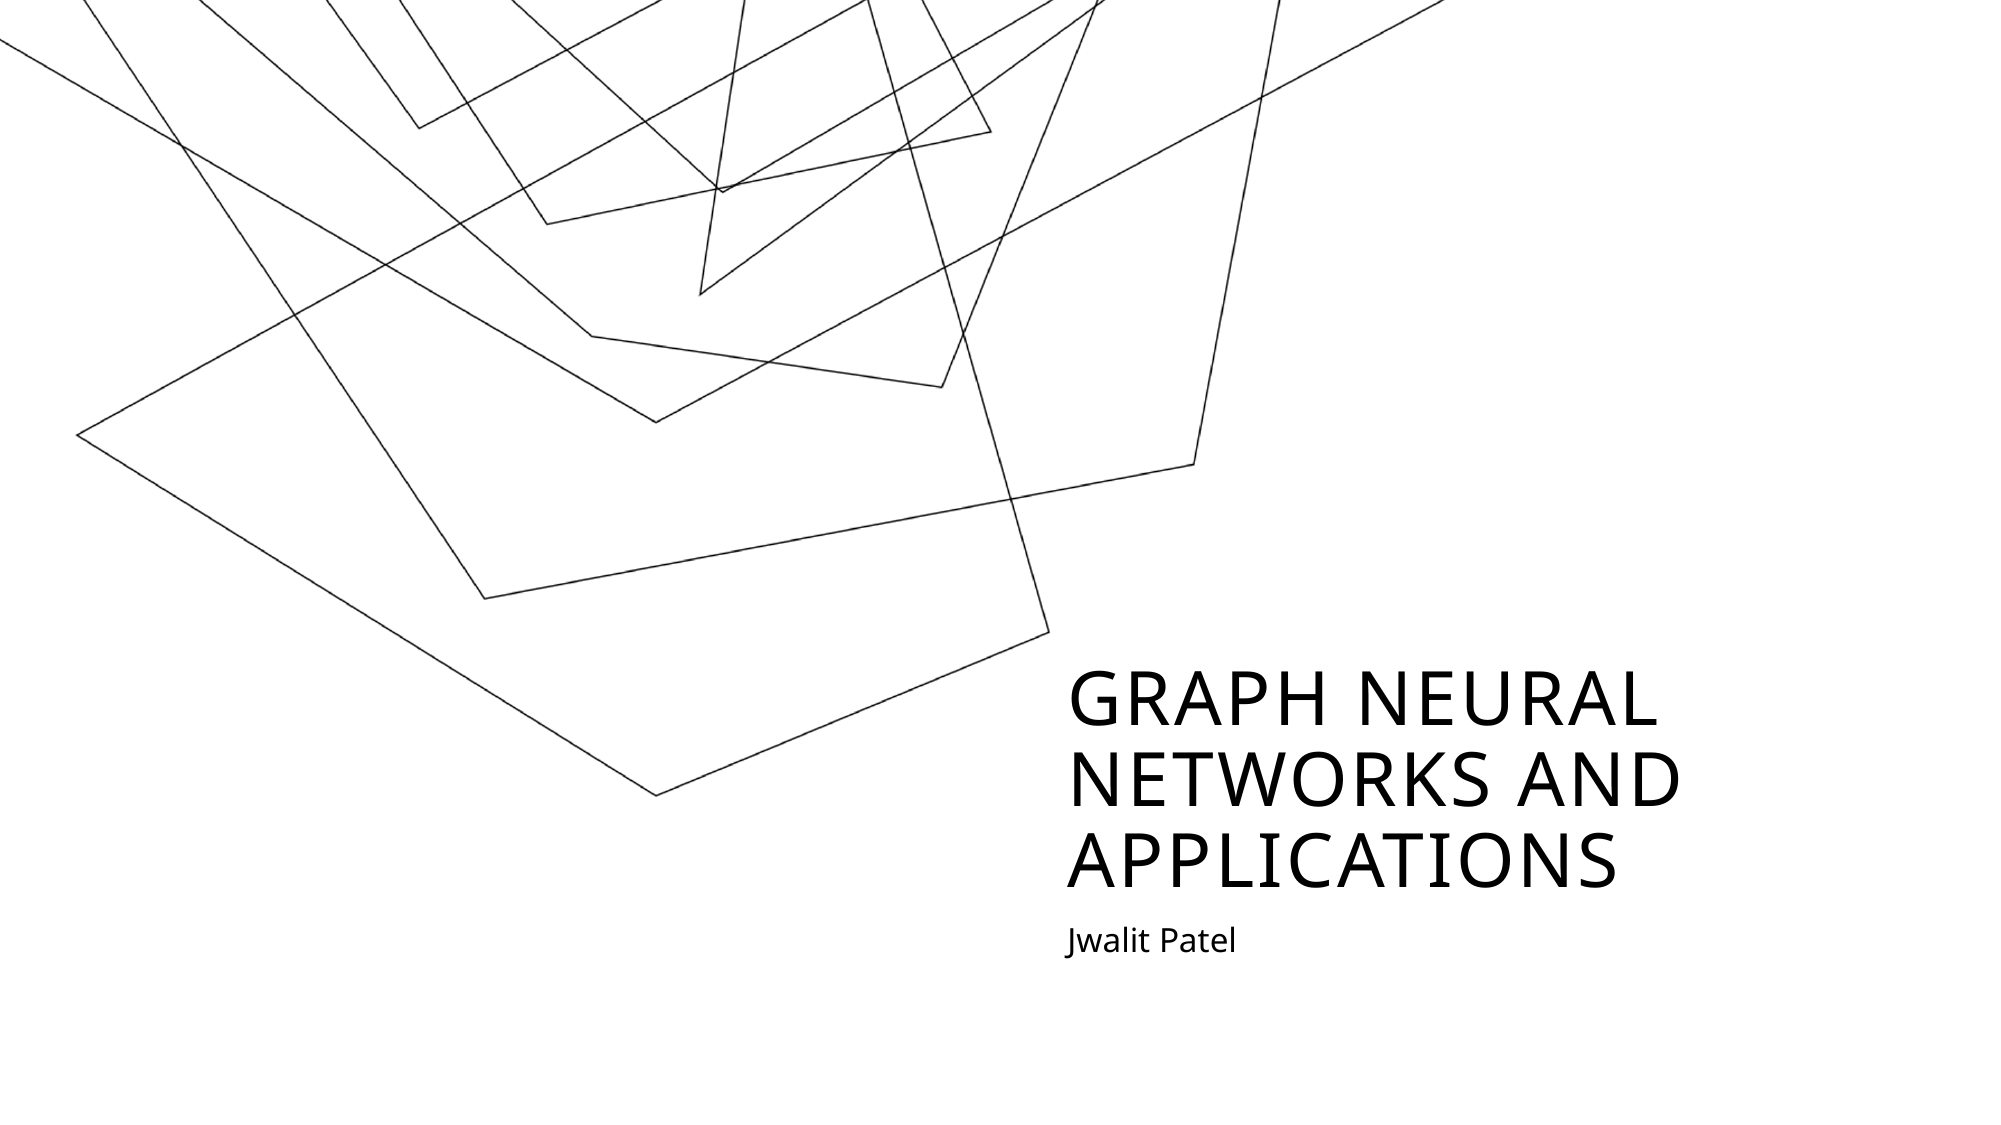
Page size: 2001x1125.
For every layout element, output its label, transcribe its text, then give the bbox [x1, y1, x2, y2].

subtitle Jwalit Patel [1052, 916, 1864, 982]
picture [0, 0, 1557, 830]
title Graph Neural Networks and Applications [1052, 727, 1864, 912]
